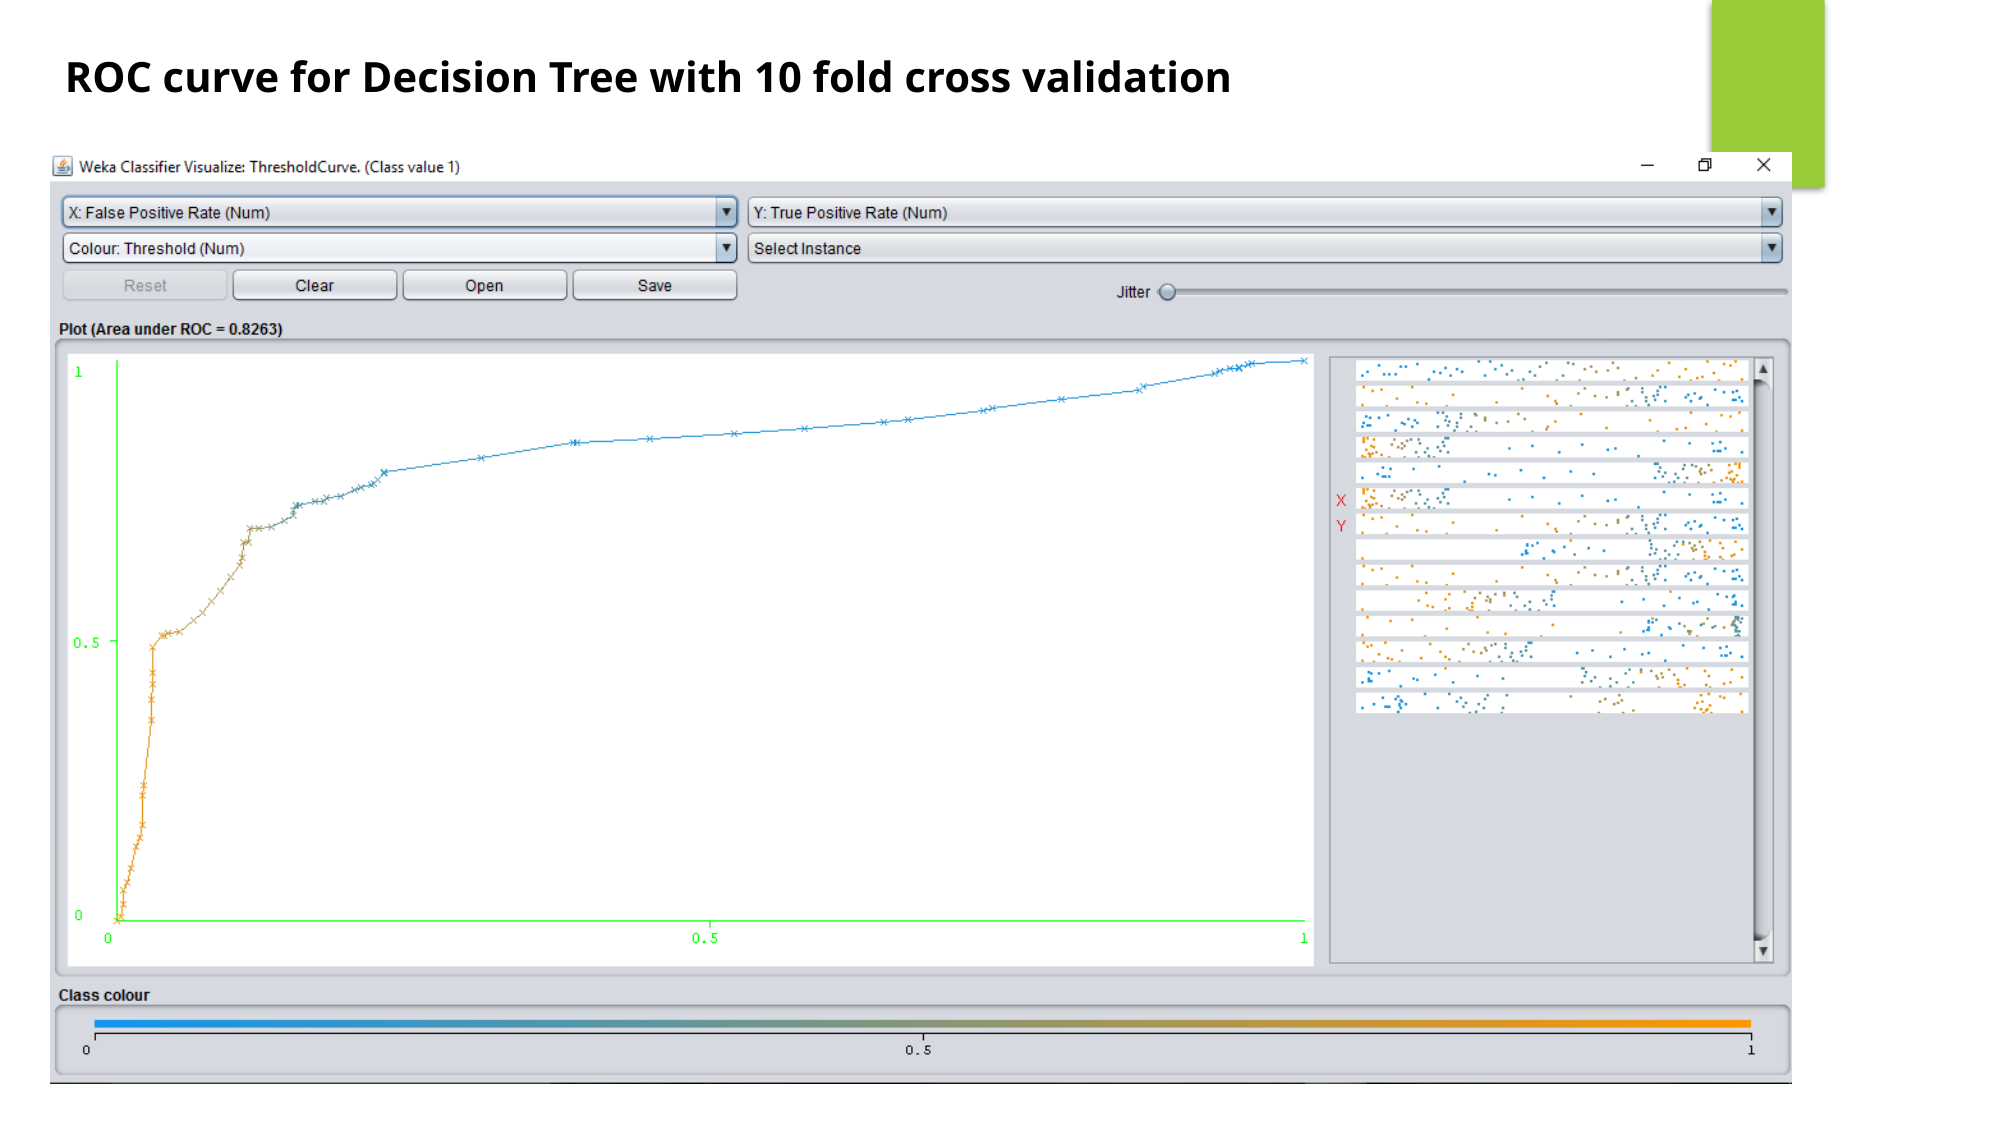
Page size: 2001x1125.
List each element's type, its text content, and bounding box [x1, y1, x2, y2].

text_box ROC curve for Decision Tree with 10 fold cross validation [49, 43, 1466, 109]
picture [49, 151, 1792, 1084]
